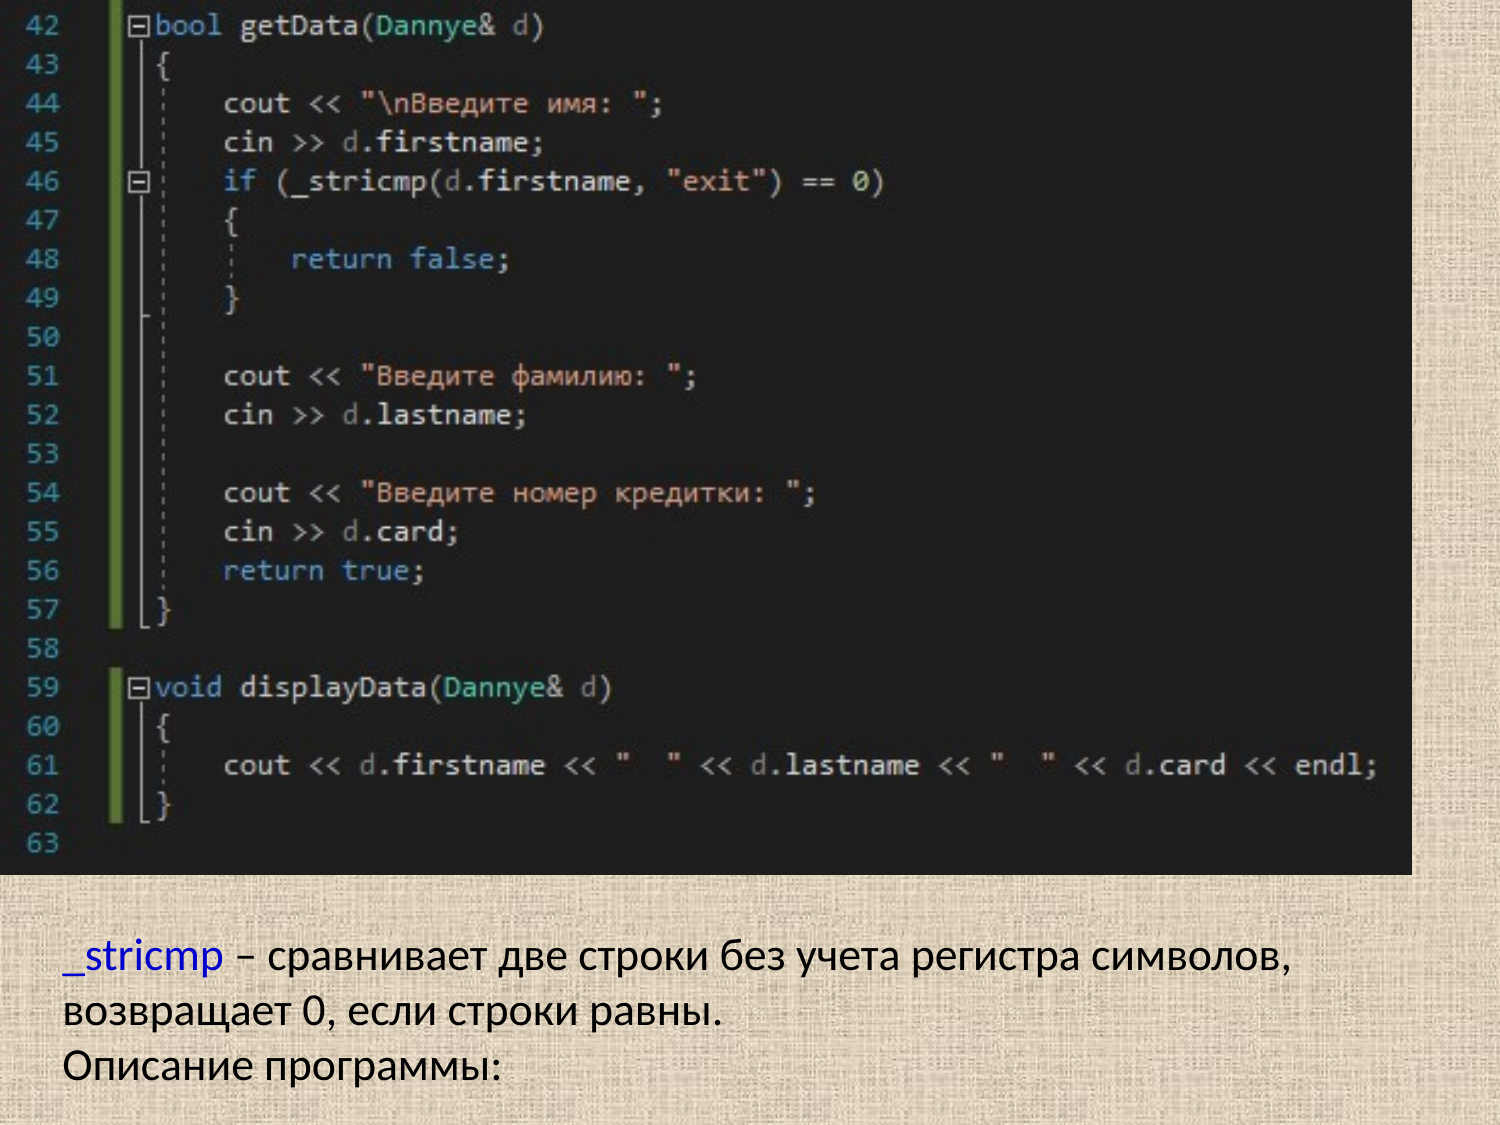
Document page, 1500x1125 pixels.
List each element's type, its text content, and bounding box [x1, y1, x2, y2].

picture [0, 0, 1500, 1125]
text_box _stricmp – сравнивает две строки без учета регистра символов, возвращает 0, если строки равны. Описание программы: [47, 917, 1447, 1098]
